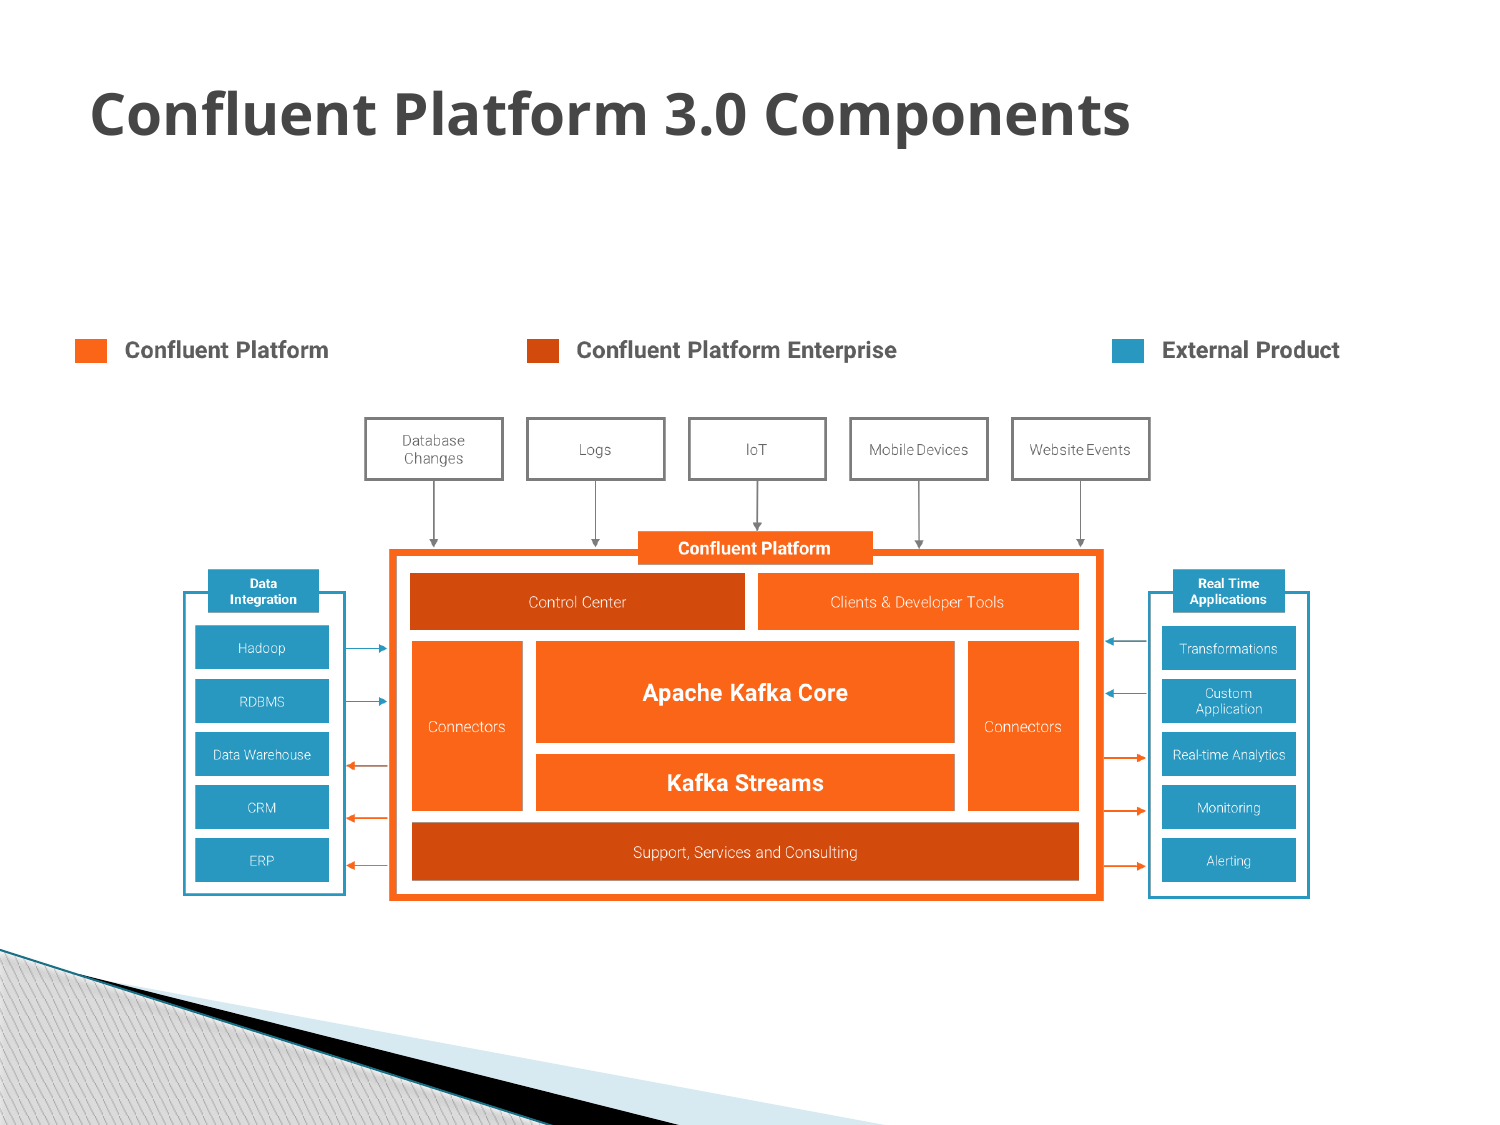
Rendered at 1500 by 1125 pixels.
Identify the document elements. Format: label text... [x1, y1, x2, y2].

title Confluent Platform 3.0 Components [75, 45, 1425, 180]
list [74, 327, 1426, 901]
